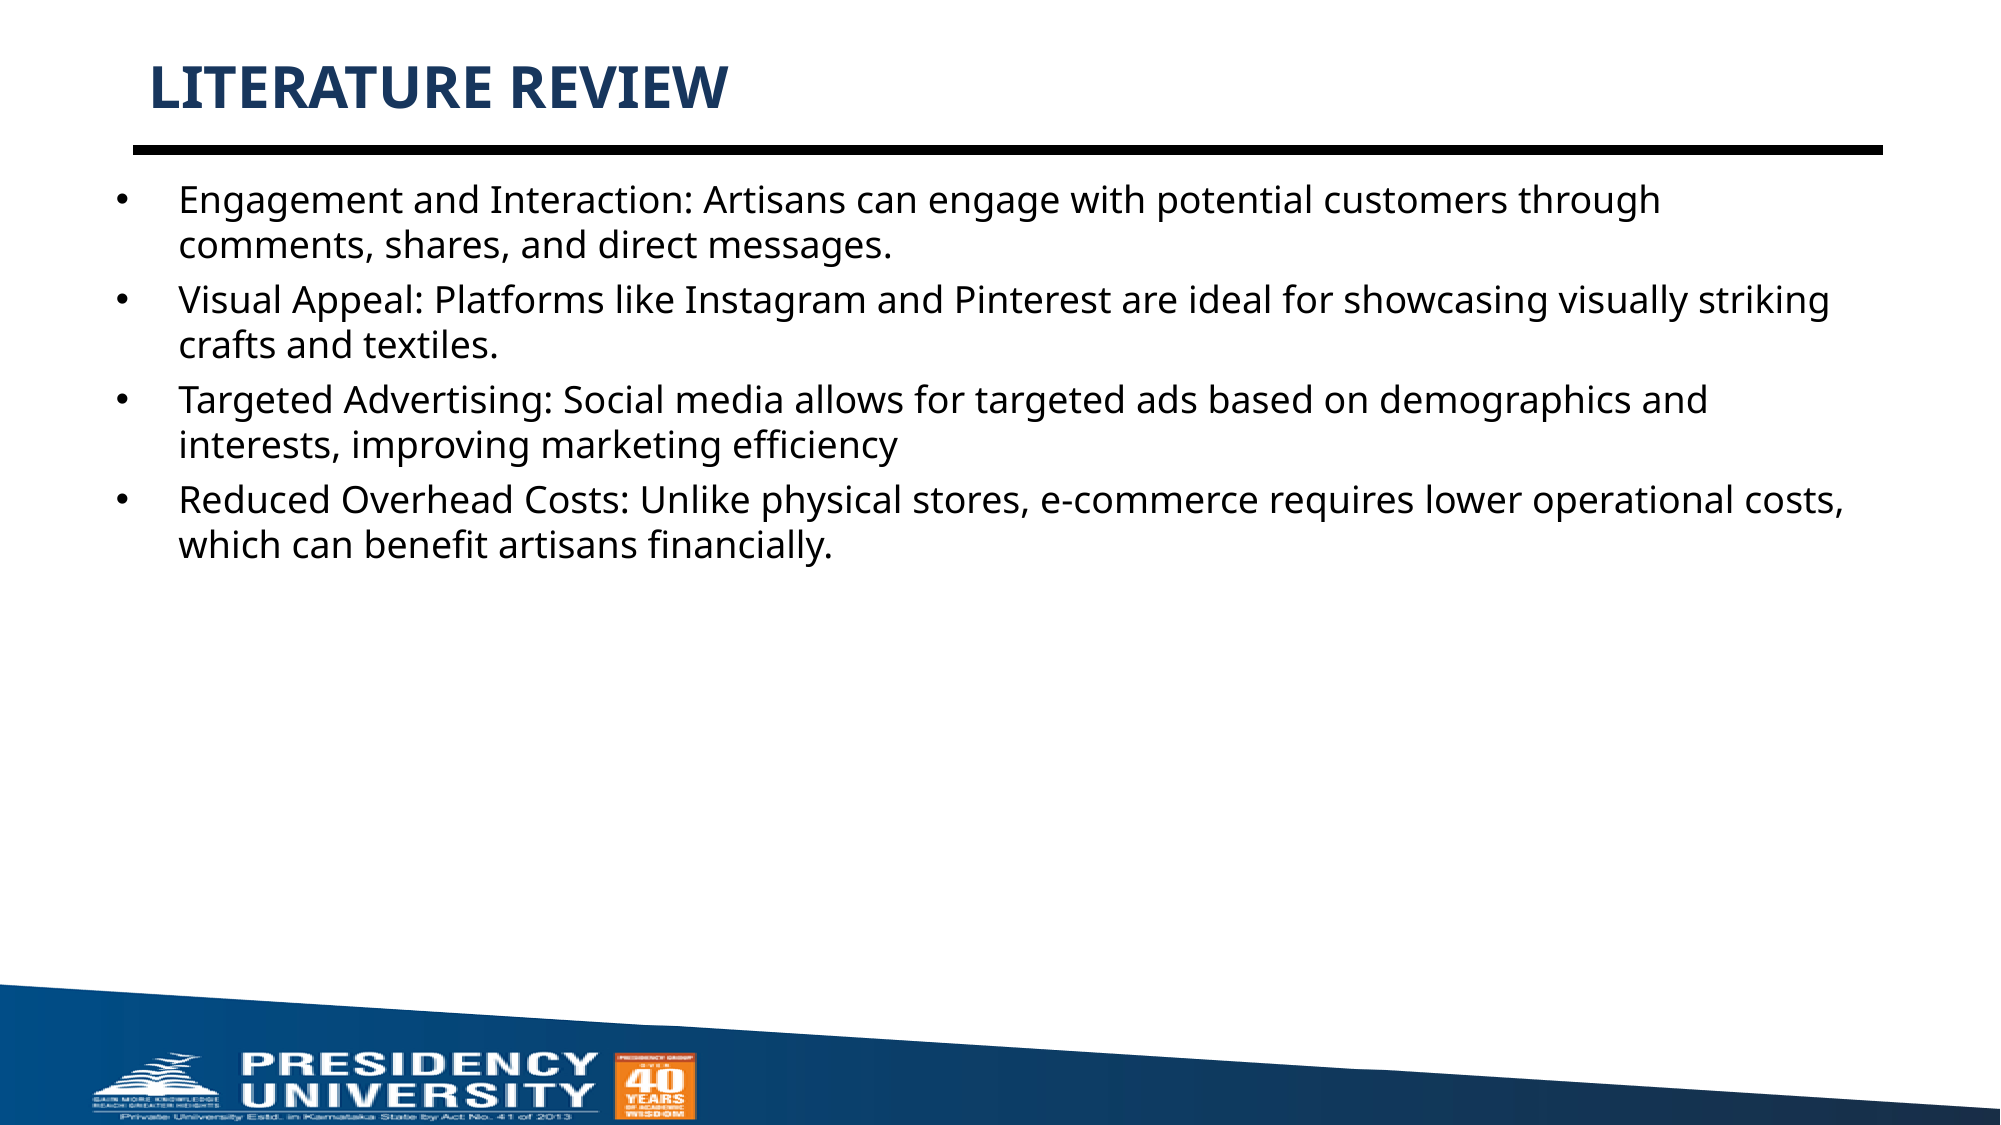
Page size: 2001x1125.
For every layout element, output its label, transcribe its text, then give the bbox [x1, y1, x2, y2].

picture [0, 982, 2000, 1125]
title LITERATURE REVIEW [133, 45, 1884, 125]
list Engagement and Interaction: Artisans can engage with potential customers through comments, shares, and direct messages. Visual Appeal: Platforms like Instagram and Pinterest are ideal for showcasing visually striking crafts and textiles. Targeted Advertising: Social media allows for targeted ads based on demographics and interests, improving marketing efficiency Reduced Overhead Costs: Unlike physical stores, e-commerce requires lower operational costs, which can benefit artisans financially. [88, 168, 1884, 1000]
